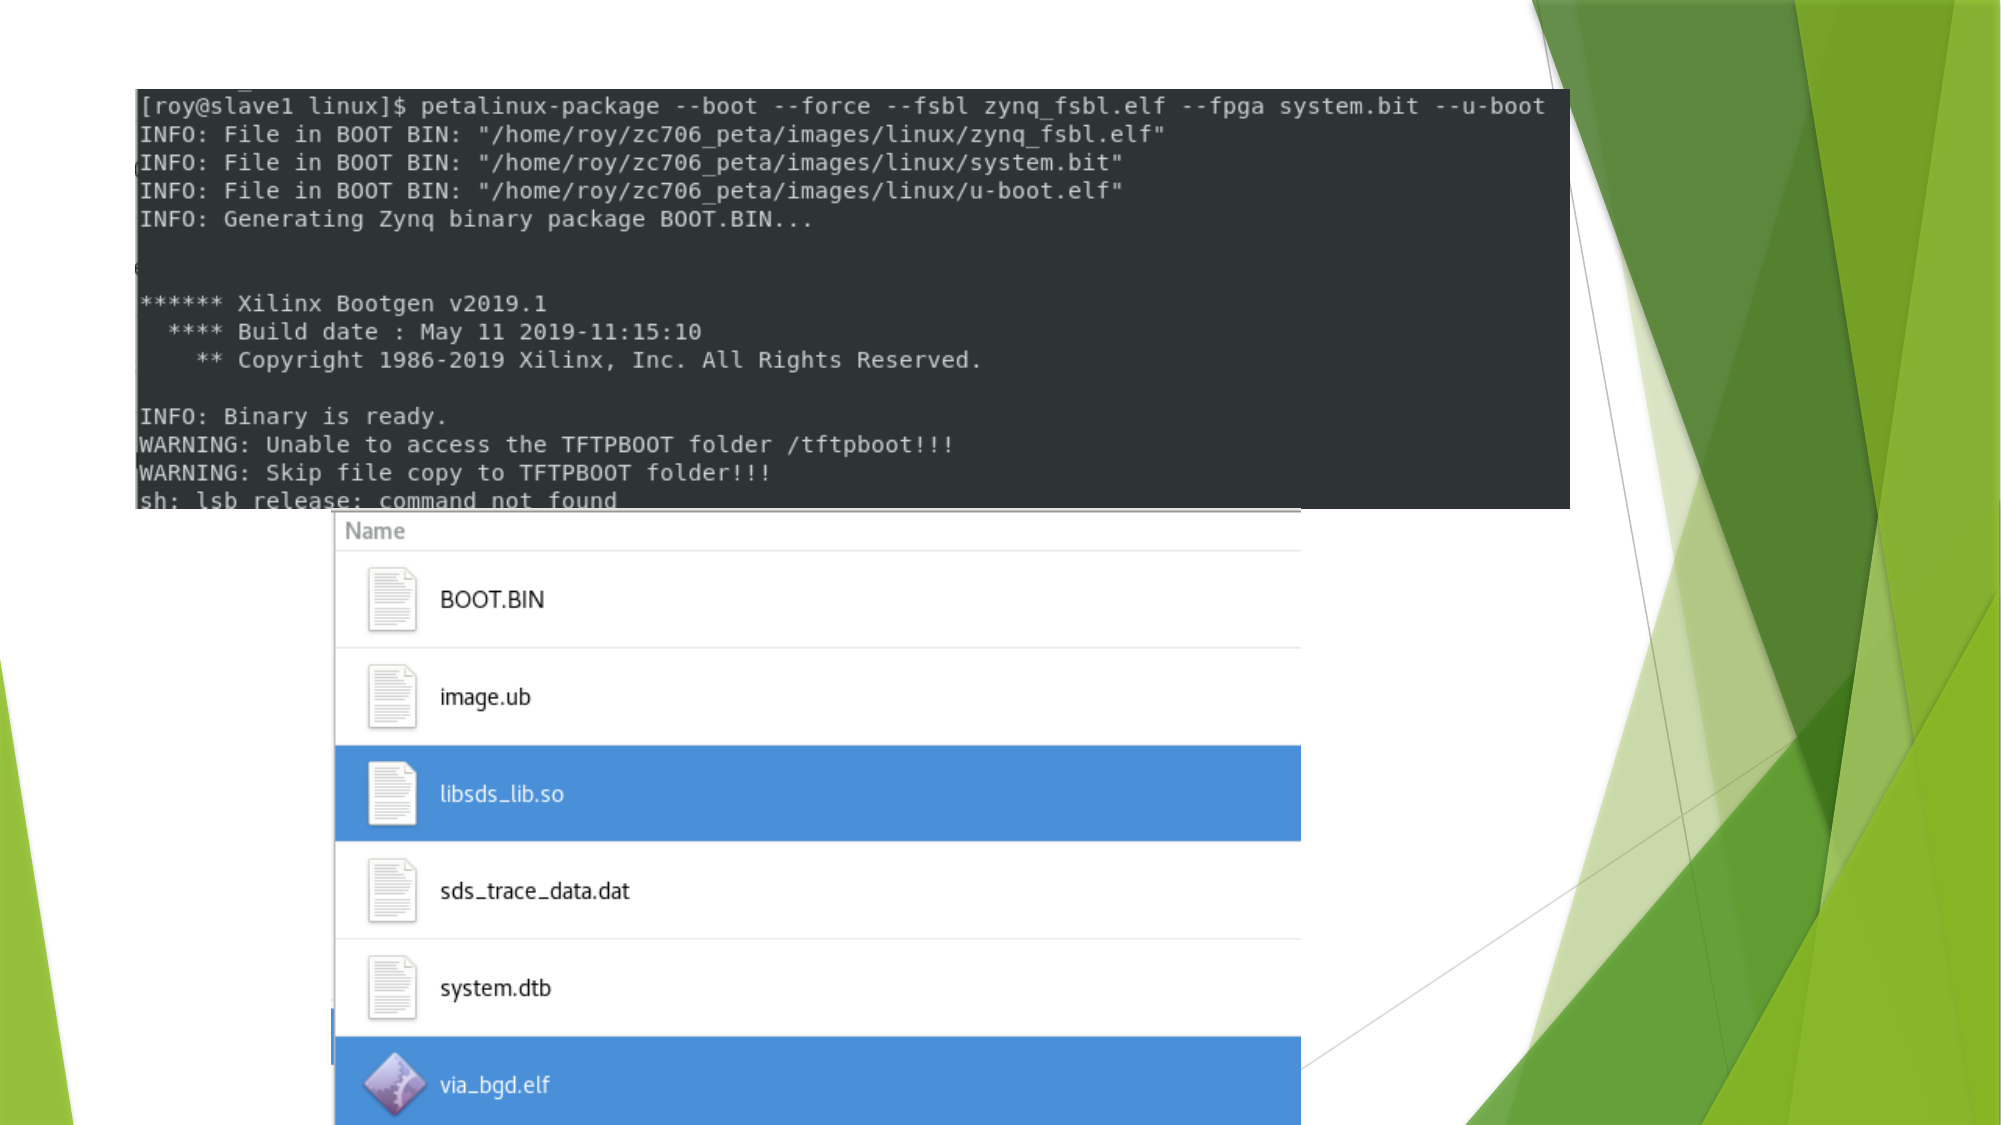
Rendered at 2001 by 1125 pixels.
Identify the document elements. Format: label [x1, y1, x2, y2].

picture [135, 89, 1571, 1125]
